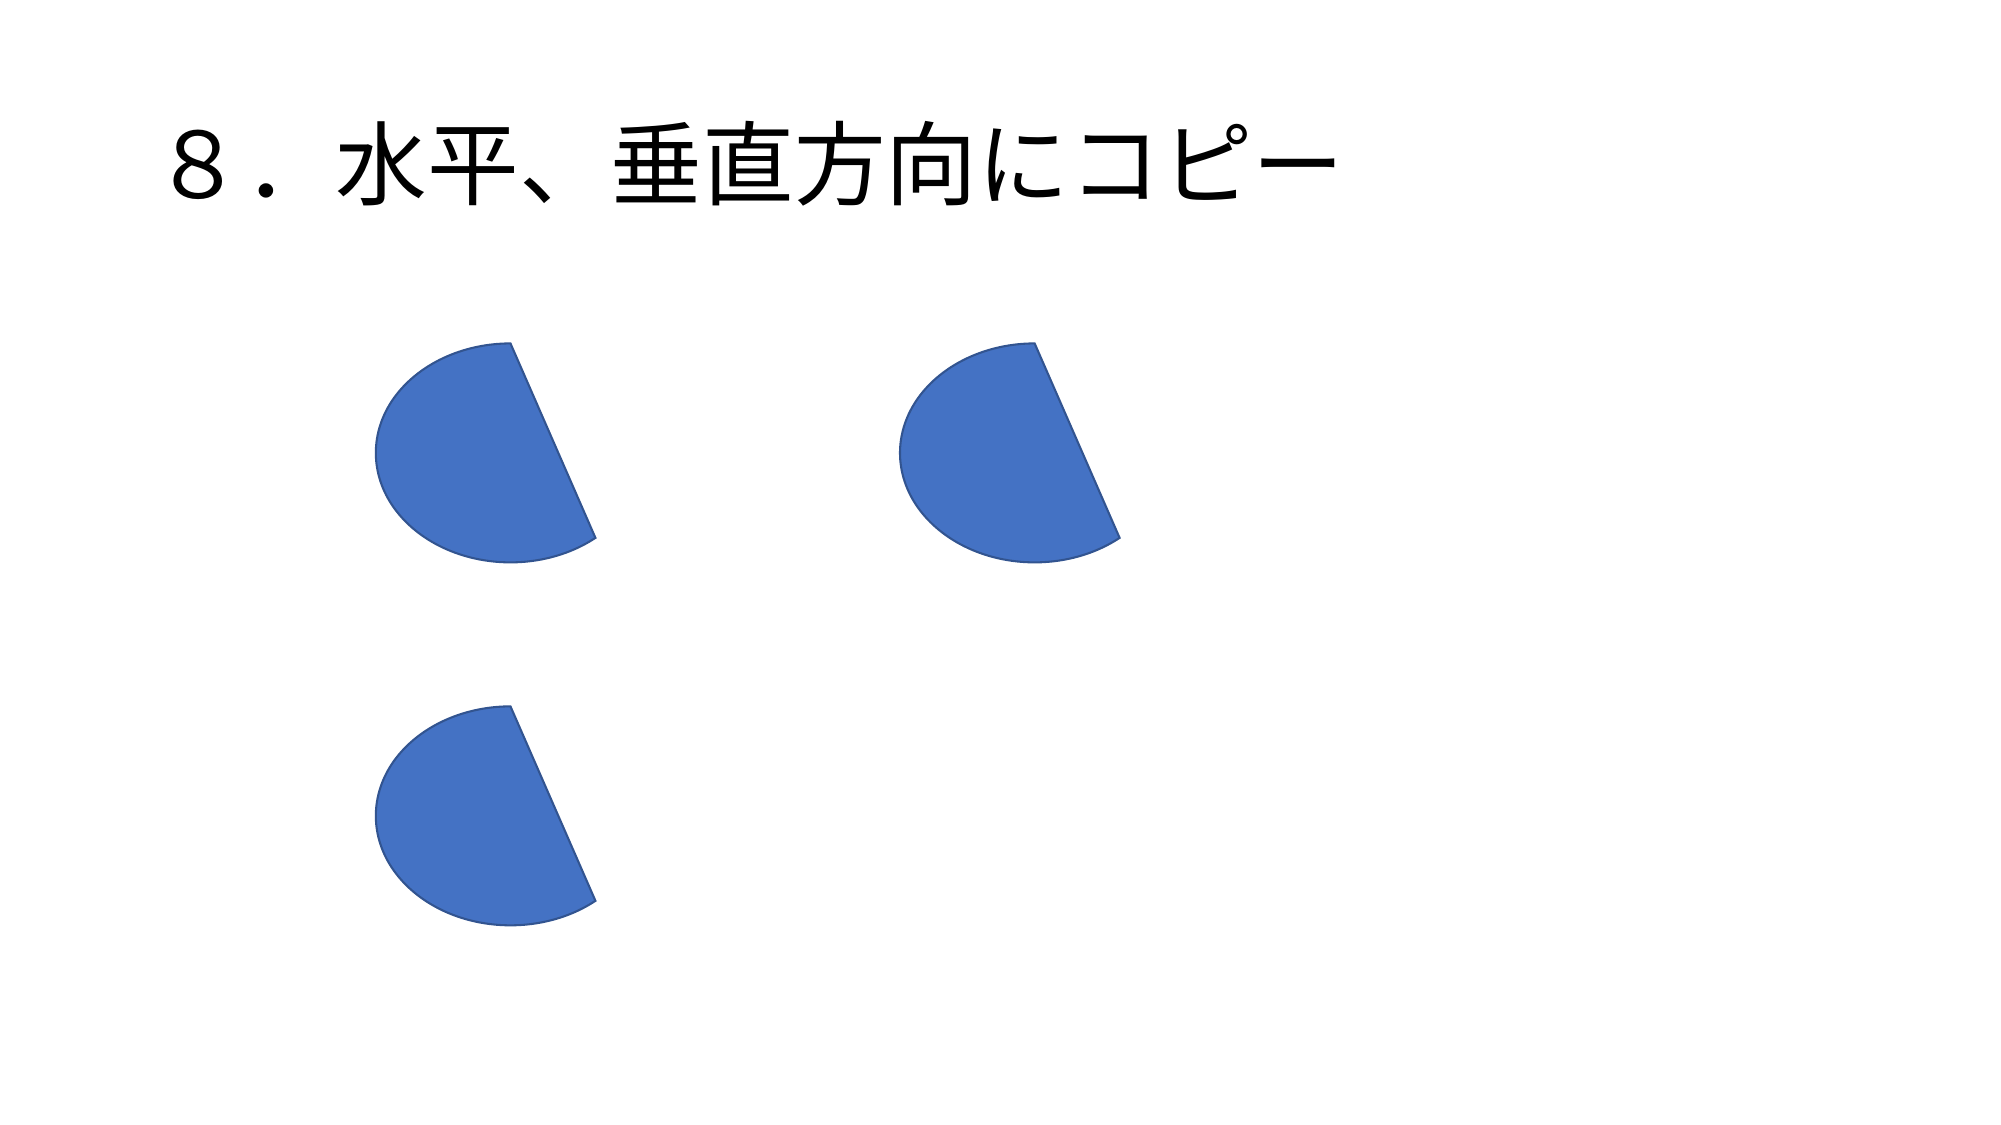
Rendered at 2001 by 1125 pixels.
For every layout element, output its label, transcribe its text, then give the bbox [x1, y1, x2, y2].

text_box [898, 342, 1121, 564]
text_box [374, 342, 597, 564]
text_box [374, 705, 597, 927]
title ８．水平、垂直方向にコピー [137, 59, 1863, 278]
